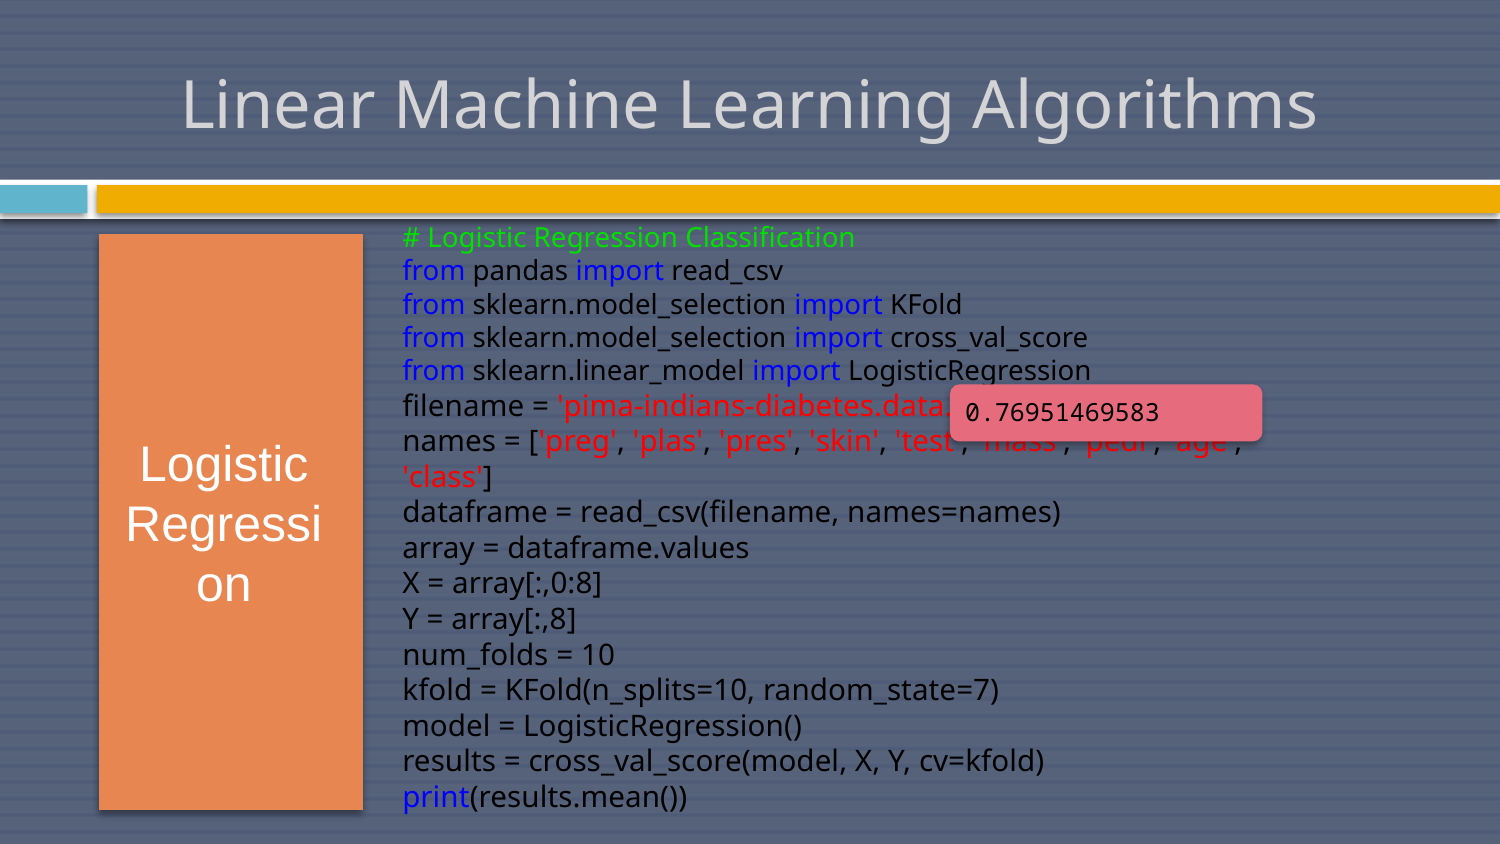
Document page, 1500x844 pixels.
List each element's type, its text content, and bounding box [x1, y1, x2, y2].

title Linear Machine Learning Algorithms [24, 19, 1475, 185]
list # Logistic Regression Classification from pandas import read_csv from sklearn.model_selection import KFold from sklearn.model_selection import cross_val_score from sklearn.linear_model import LogisticRegression filename = 'pima-indians-diabetes.data.csv' names = ['preg', 'plas', 'pres', 'skin', 'test', 'mass', 'pedi', 'age', 'class'] dataframe = read_csv(filename, names=names) array = dataframe.values X = array[:,0:8] Y = array[:,8] num_folds = 10 kfold = KFold(n_splits=10, random_state=7) model = LogisticRegression() results = cross_val_score(model, X, Y, cv=kfold) print(results.mean()) [387, 212, 1350, 822]
text_box 0.76951469583 [949, 384, 1263, 442]
list Logistic Regression [99, 234, 363, 810]
